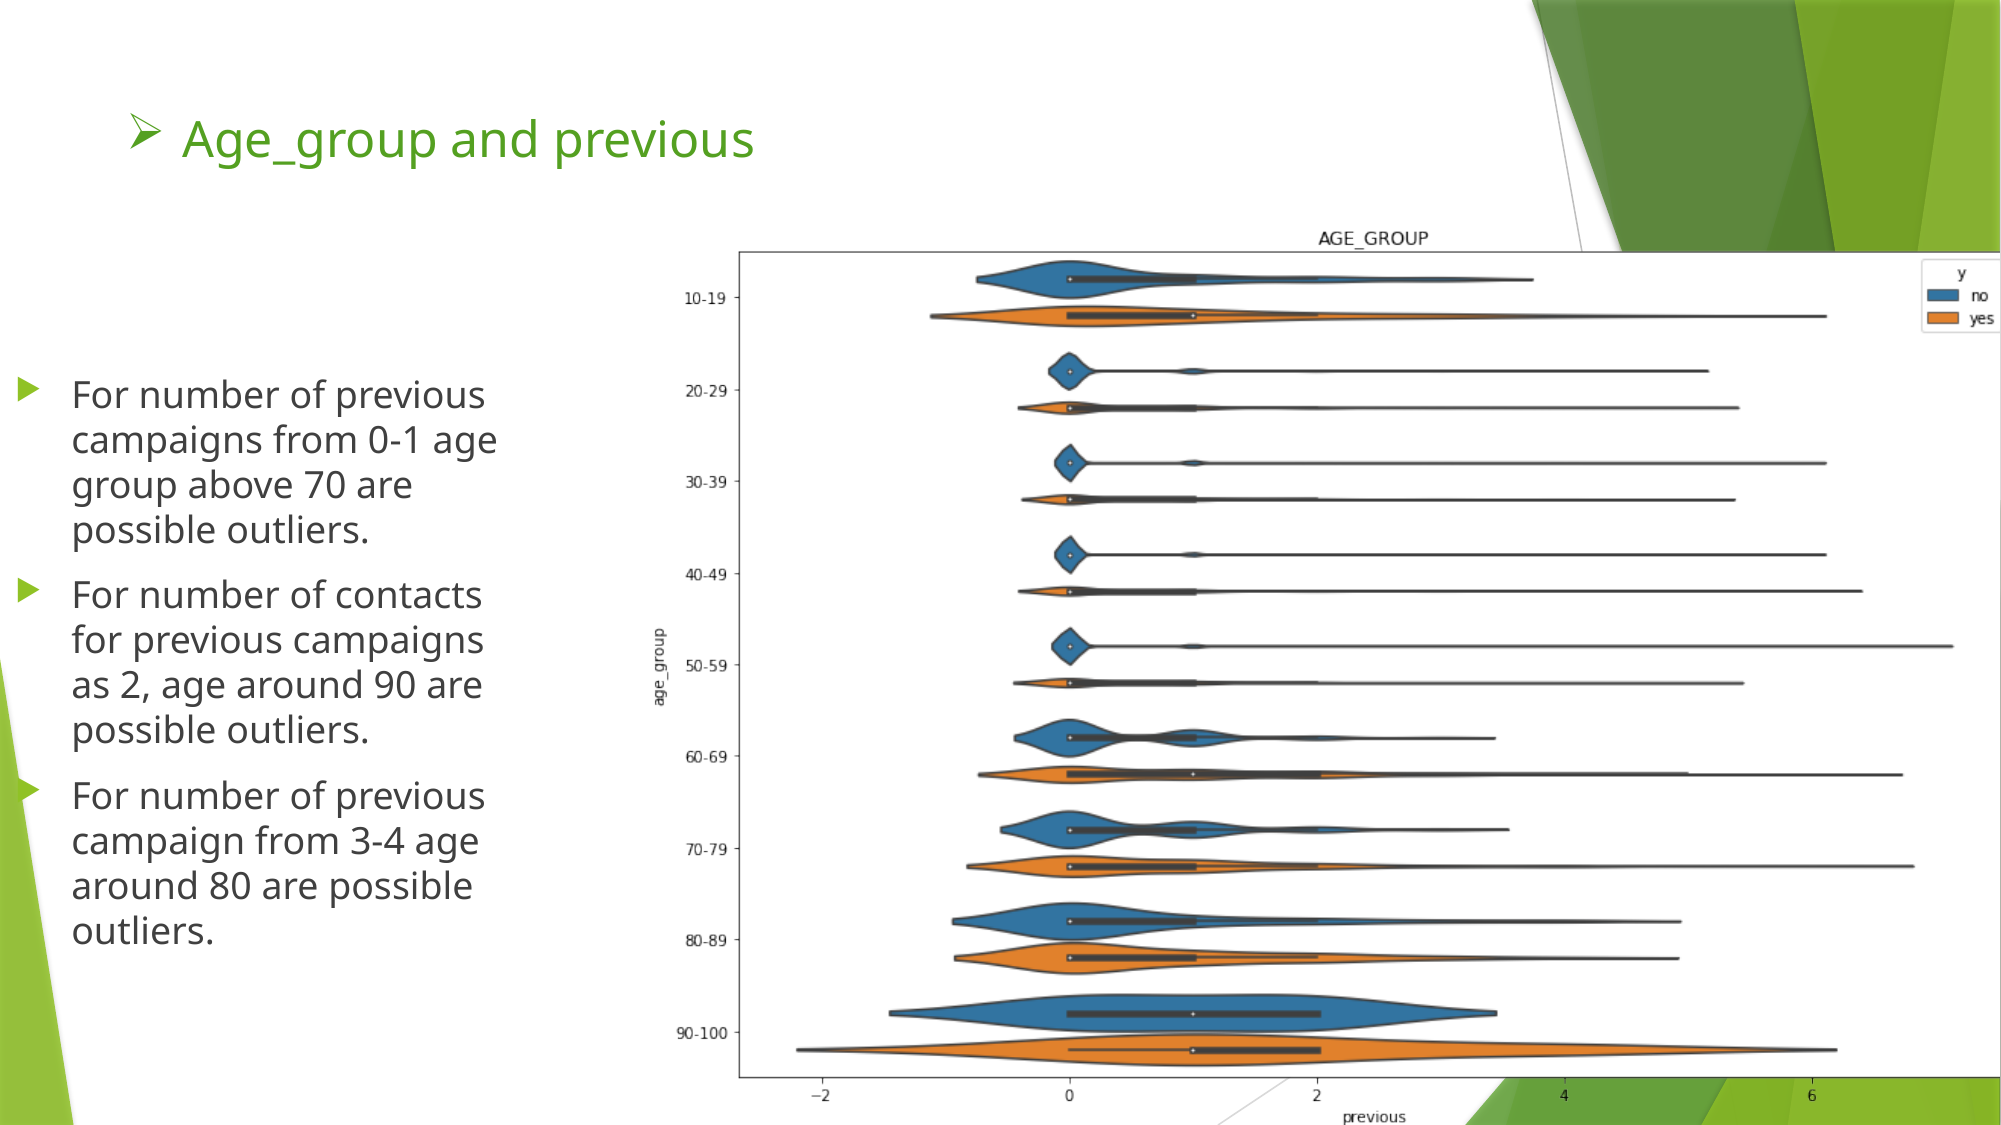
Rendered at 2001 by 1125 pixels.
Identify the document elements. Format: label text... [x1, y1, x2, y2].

title Age_group and previous [111, 99, 1522, 317]
list For number of previous campaigns from 0-1 age group above 70 are possible outliers. For number of contacts for previous campaigns as 2, age around 90 are possible outliers. For number of previous campaign from 3-4 age around 80 are possible outliers. [0, 363, 520, 992]
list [642, 218, 2000, 1125]
